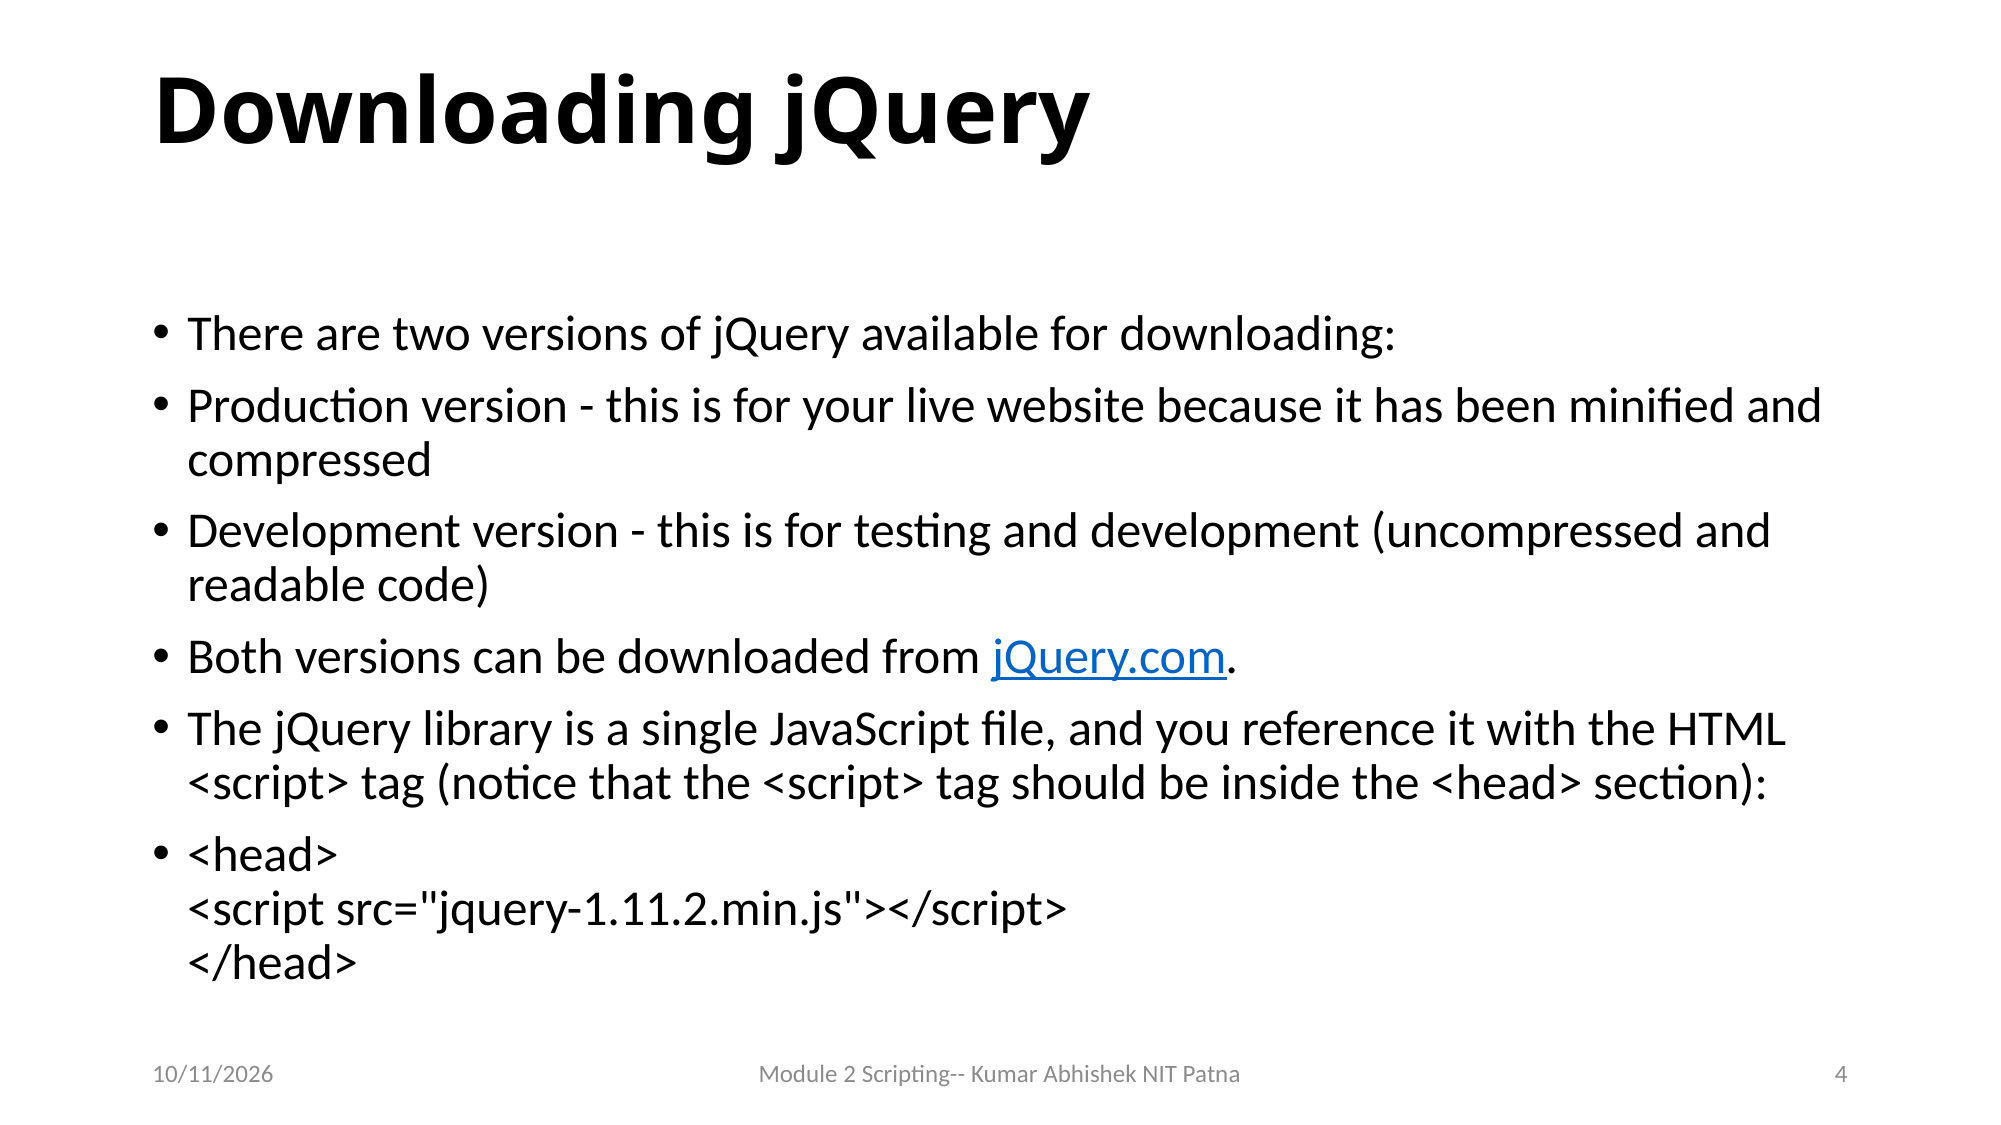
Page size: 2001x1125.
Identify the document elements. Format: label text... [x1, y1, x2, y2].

title Downloading jQuery [137, 59, 1863, 278]
footer Module 2 Scripting-- Kumar Abhishek NIT Patna [662, 1042, 1338, 1103]
slide_number 4 [1412, 1042, 1863, 1103]
list There are two versions of jQuery available for downloading: Production version - this is for your live website because it has been minified and compressed Development version - this is for testing and development (uncompressed and readable code) Both versions can be downloaded from jQuery.com. The jQuery library is a single JavaScript file, and you reference it with the HTML <script> tag (notice that the <script> tag should be inside the <head> section): <head> <script src="jquery-1.11.2.min.js"></script> </head> [137, 299, 1863, 1014]
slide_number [137, 1042, 588, 1103]
